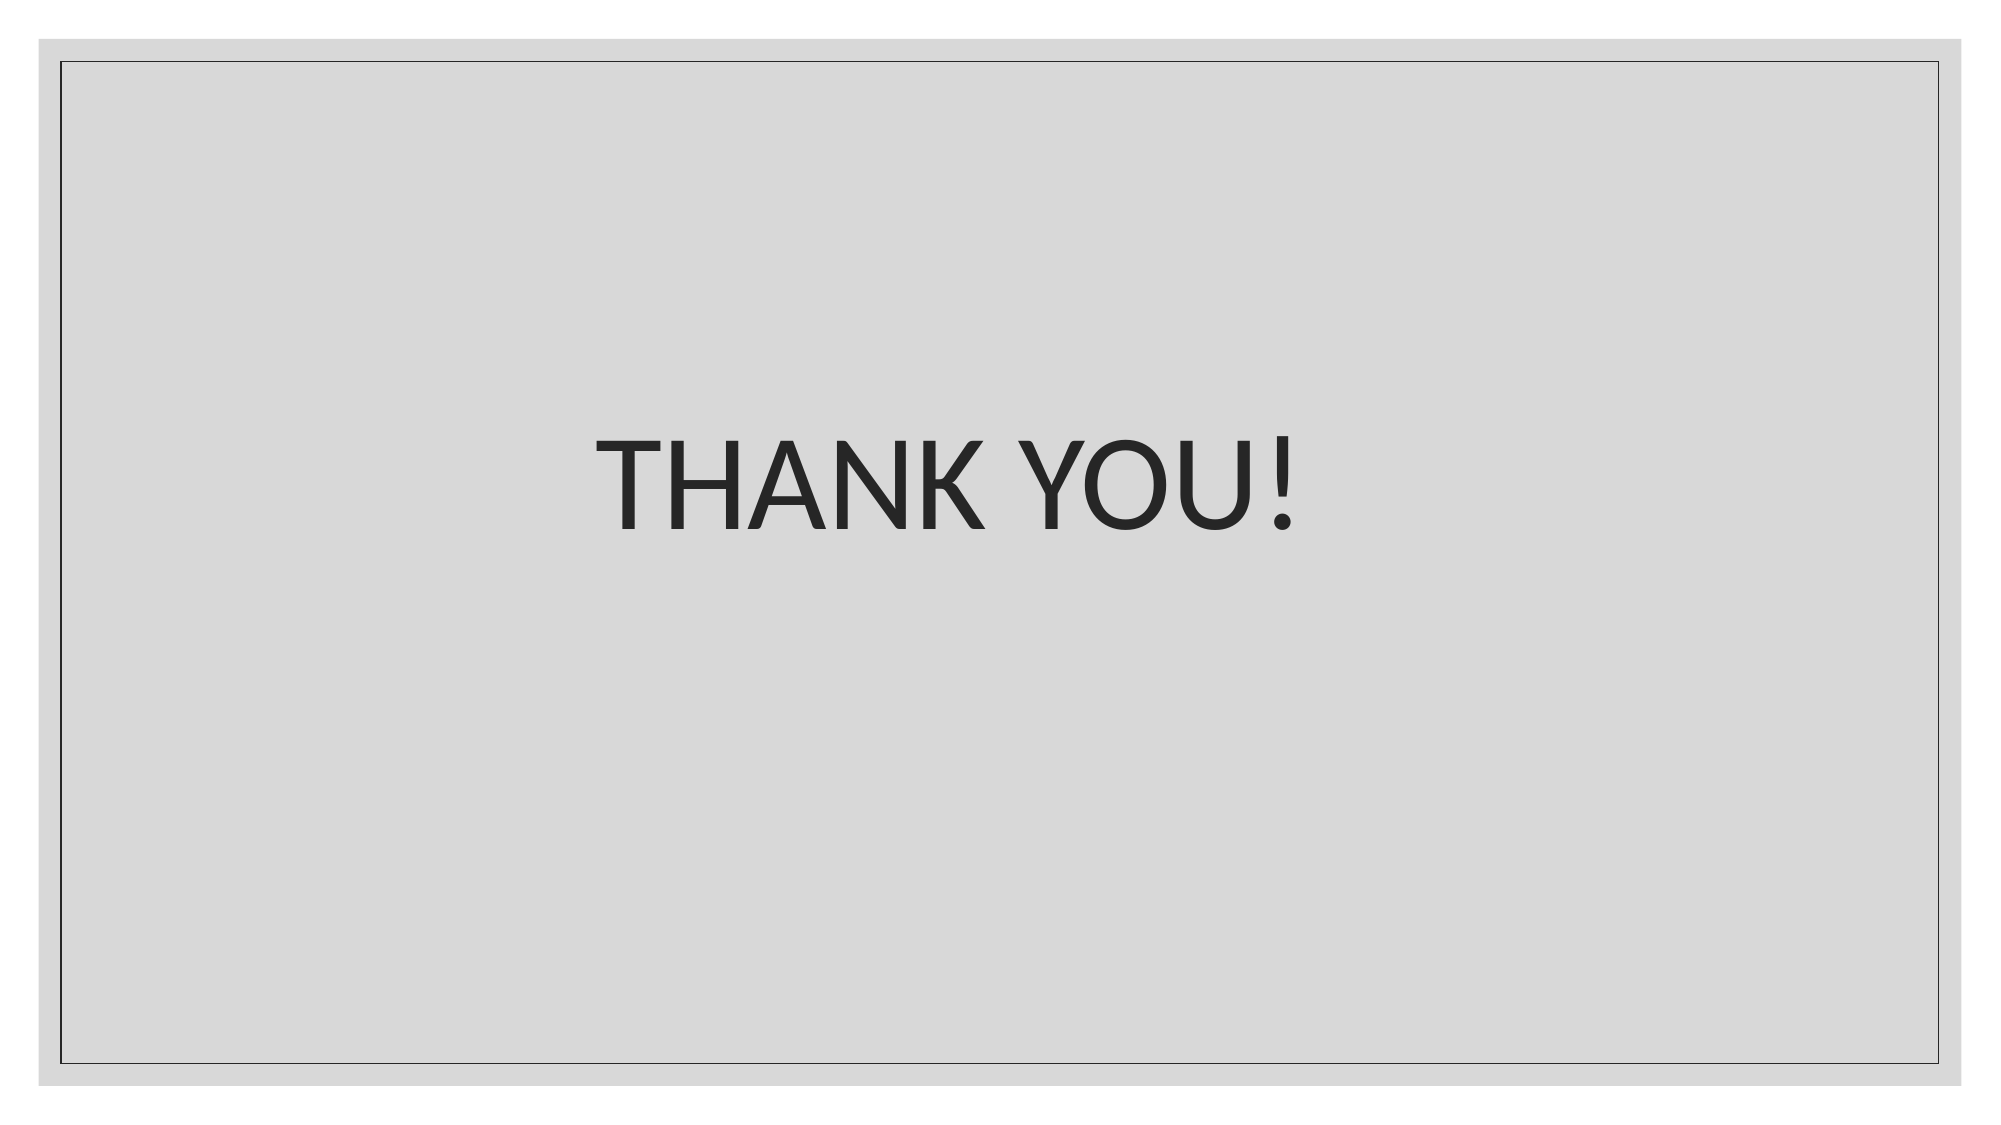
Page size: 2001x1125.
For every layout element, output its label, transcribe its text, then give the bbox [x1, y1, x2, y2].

title THANK YOU! [125, 372, 1776, 598]
